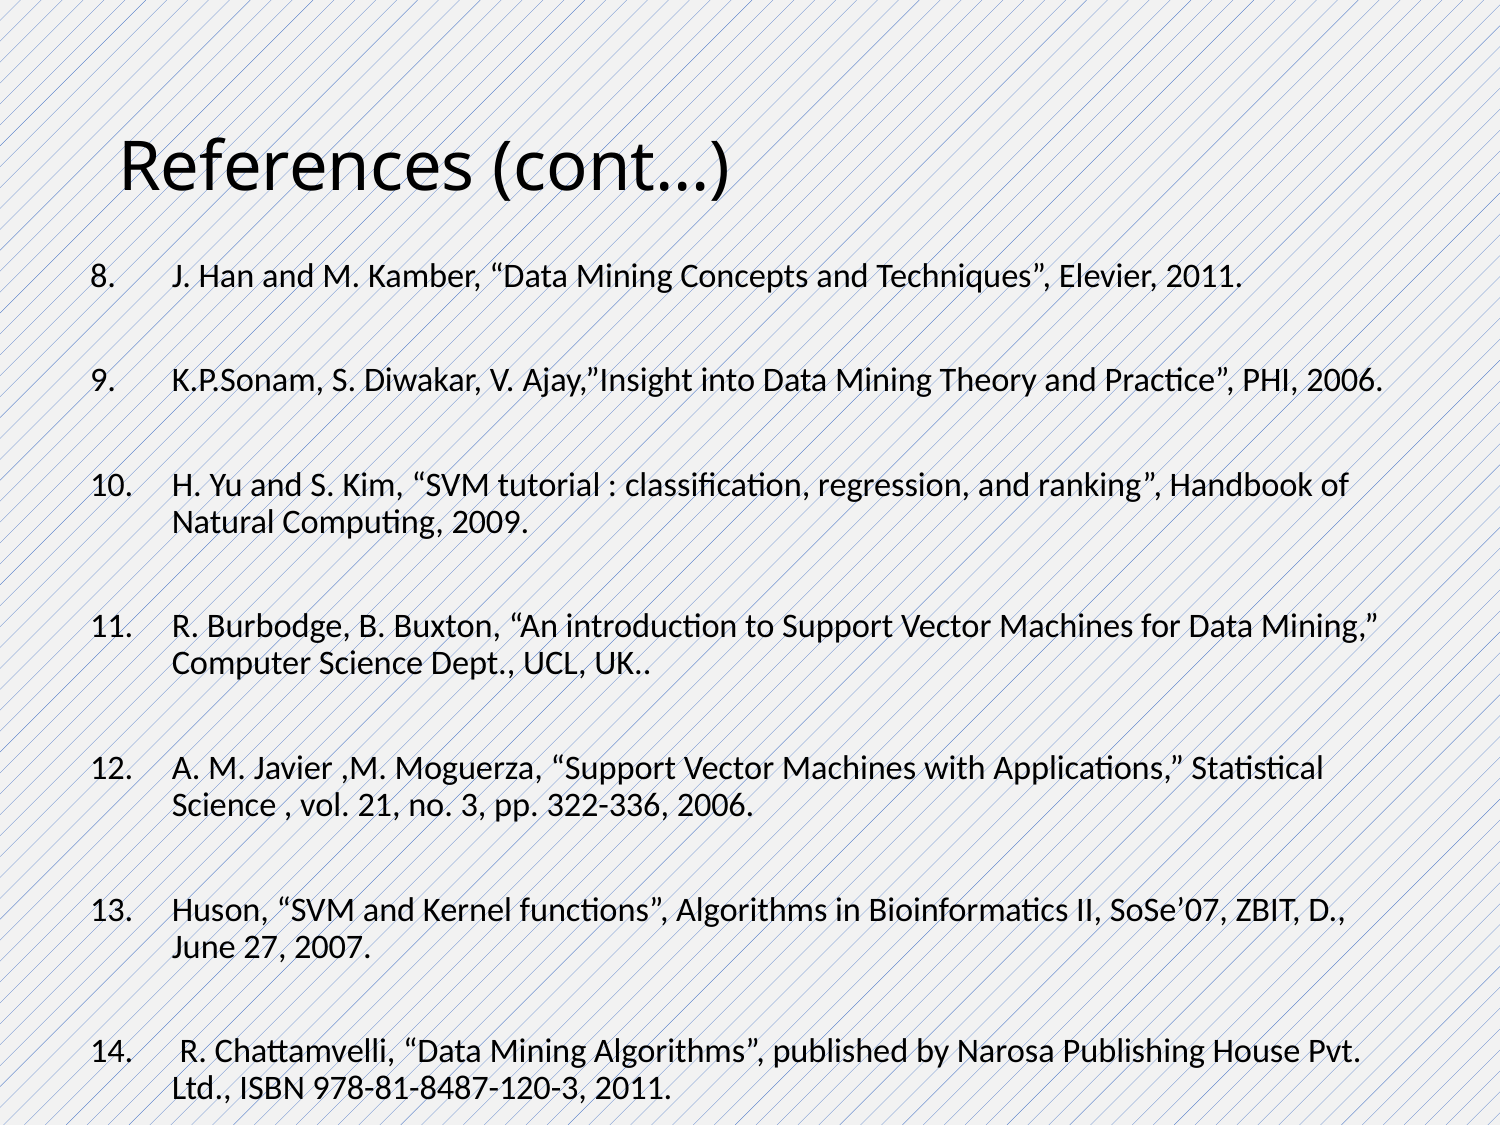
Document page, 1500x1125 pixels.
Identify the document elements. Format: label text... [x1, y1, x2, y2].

title References (cont…) [103, 59, 1397, 249]
list J. Han and M. Kamber, “Data Mining Concepts and Techniques”, Elevier, 2011. K.P.Sonam, S. Diwakar, V. Ajay,”Insight into Data Mining Theory and Practice”, PHI, 2006. H. Yu and S. Kim, “SVM tutorial : classification, regression, and ranking”, Handbook of Natural Computing, 2009. R. Burbodge, B. Buxton, “An introduction to Support Vector Machines for Data Mining,” Computer Science Dept., UCL, UK.. A. M. Javier ,M. Moguerza, “Support Vector Machines with Applications,” Statistical Science , vol. 21, no. 3, pp. 322-336, 2006. Huson, “SVM and Kernel functions”, Algorithms in Bioinformatics II, SoSe’07, ZBIT, D., June 27, 2007. R. Chattamvelli, “Data Mining Algorithms”, published by Narosa Publishing House Pvt. Ltd., ISBN 978-81-8487-120-3, 2011. [75, 249, 1425, 1125]
